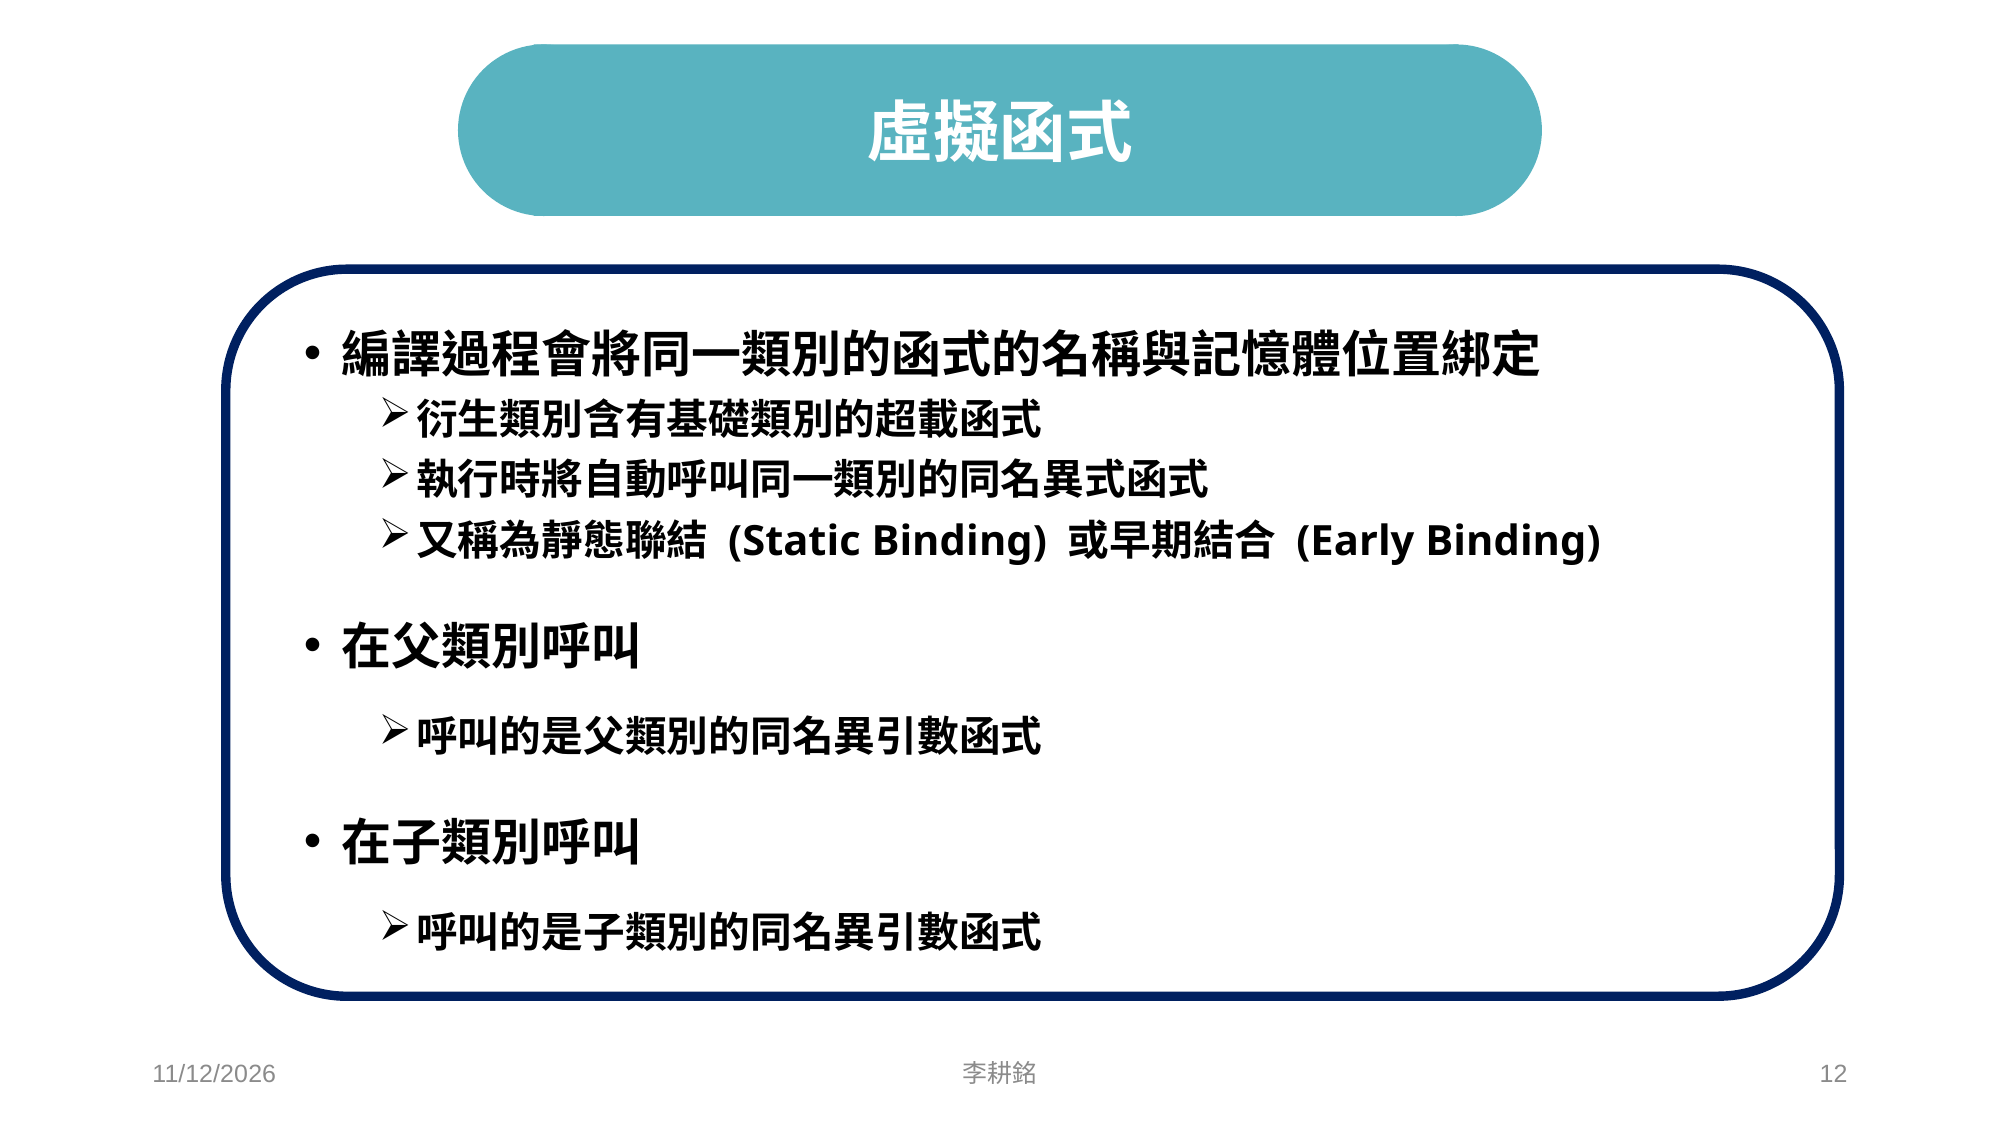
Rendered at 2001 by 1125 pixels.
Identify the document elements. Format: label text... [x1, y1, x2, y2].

footer 李耕銘 [662, 1042, 1338, 1103]
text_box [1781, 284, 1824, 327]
slide_number 12 [1412, 1042, 1863, 1103]
text_box [224, 268, 1841, 998]
text_box 編譯過程會將同一類別的函式的名稱與記憶體位置綁定 衍生類別含有基礎類別的超載函式 執行時將自動呼叫同一類別的同名異式函式 又稱為靜態聯結 (Static Binding) 或早期結合 (Early Binding) 在父類別呼叫 呼叫的是父類別的同名異引數函式 在子類別呼叫 呼叫的是子類別的同名異引數函式 [288, 938, 1824, 1019]
title 虛擬函式 [137, 44, 1863, 217]
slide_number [137, 1042, 588, 1103]
